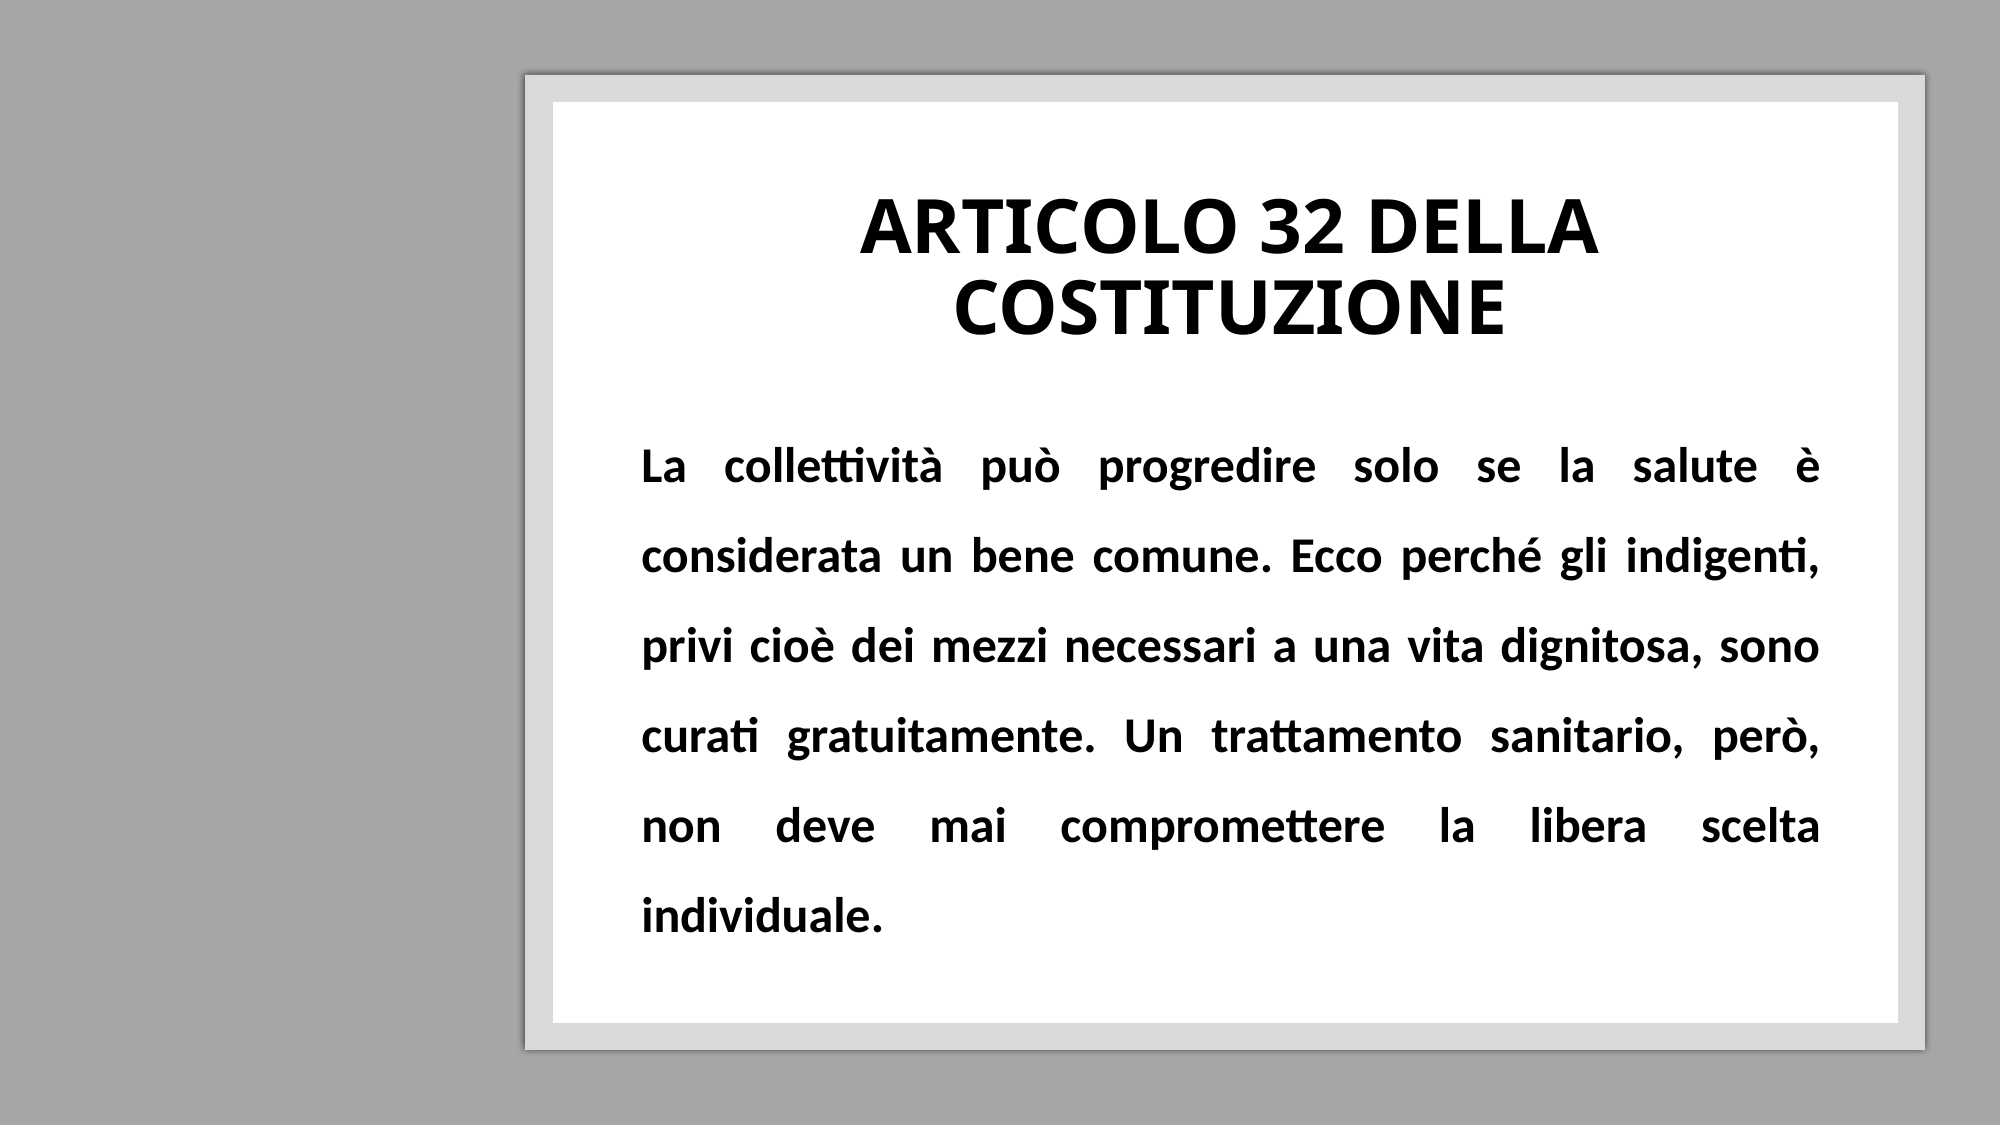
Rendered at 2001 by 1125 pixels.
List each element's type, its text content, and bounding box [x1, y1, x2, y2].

text_box [525, 74, 1925, 1050]
list La collettività può progredire solo se la salute è considerata un bene comune. Ecco perché gli indigenti, privi cioè dei mezzi necessari a una vita dignitosa, sono curati gratuitamente. Un trattamento sanitario, però, non deve mai compromettere la libera scelta individuale. [626, 395, 1837, 984]
title ARTICOLO 32 DELLA COSTITUZIONE [564, 144, 1896, 396]
text_box [553, 101, 1899, 1023]
text_box [0, 0, 2000, 1125]
